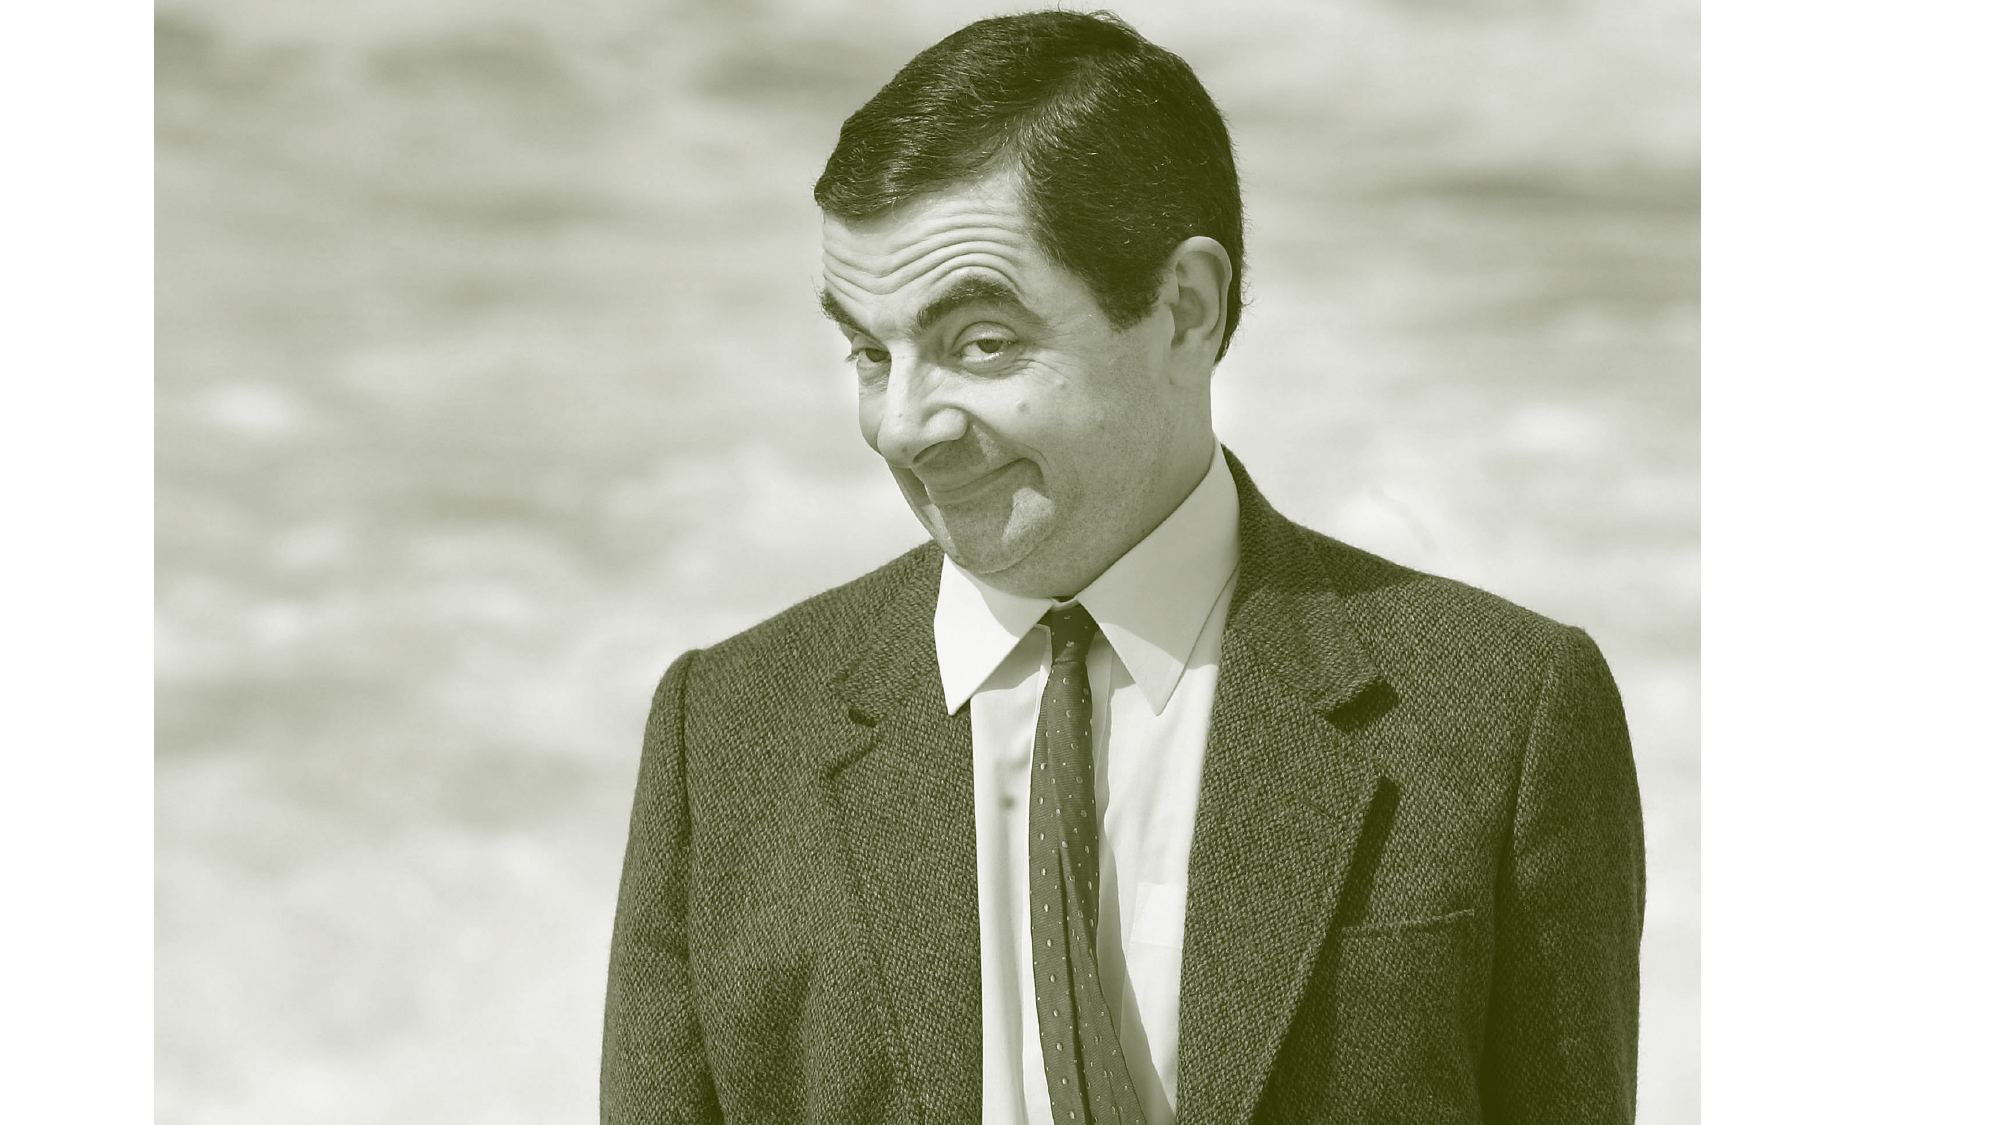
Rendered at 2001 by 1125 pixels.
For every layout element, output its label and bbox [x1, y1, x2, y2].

picture [154, 0, 1701, 1125]
